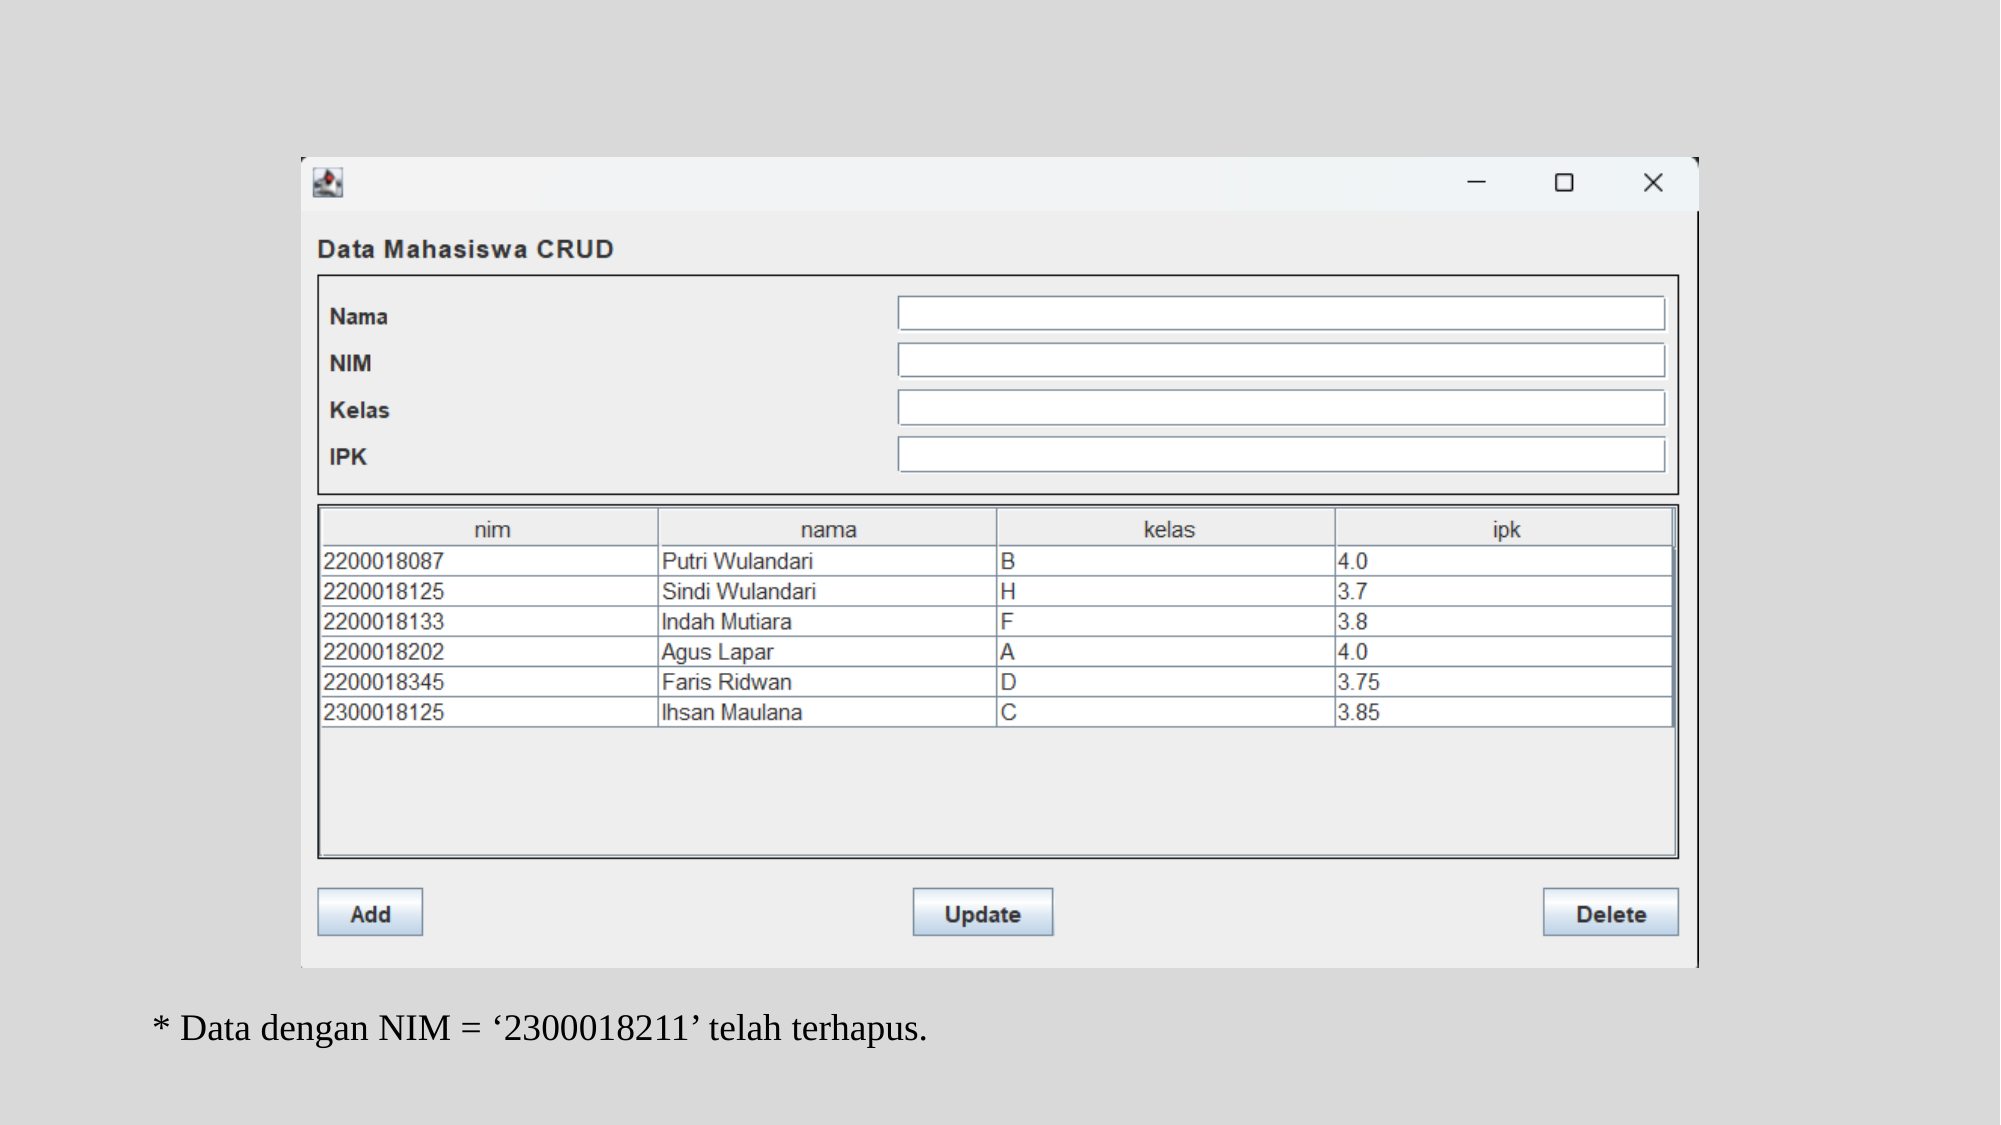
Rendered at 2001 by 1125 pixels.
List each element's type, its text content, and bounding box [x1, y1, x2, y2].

text_box * Data dengan NIM = ‘2300018211’ telah terhapus. [137, 992, 1863, 1056]
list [301, 157, 1699, 968]
